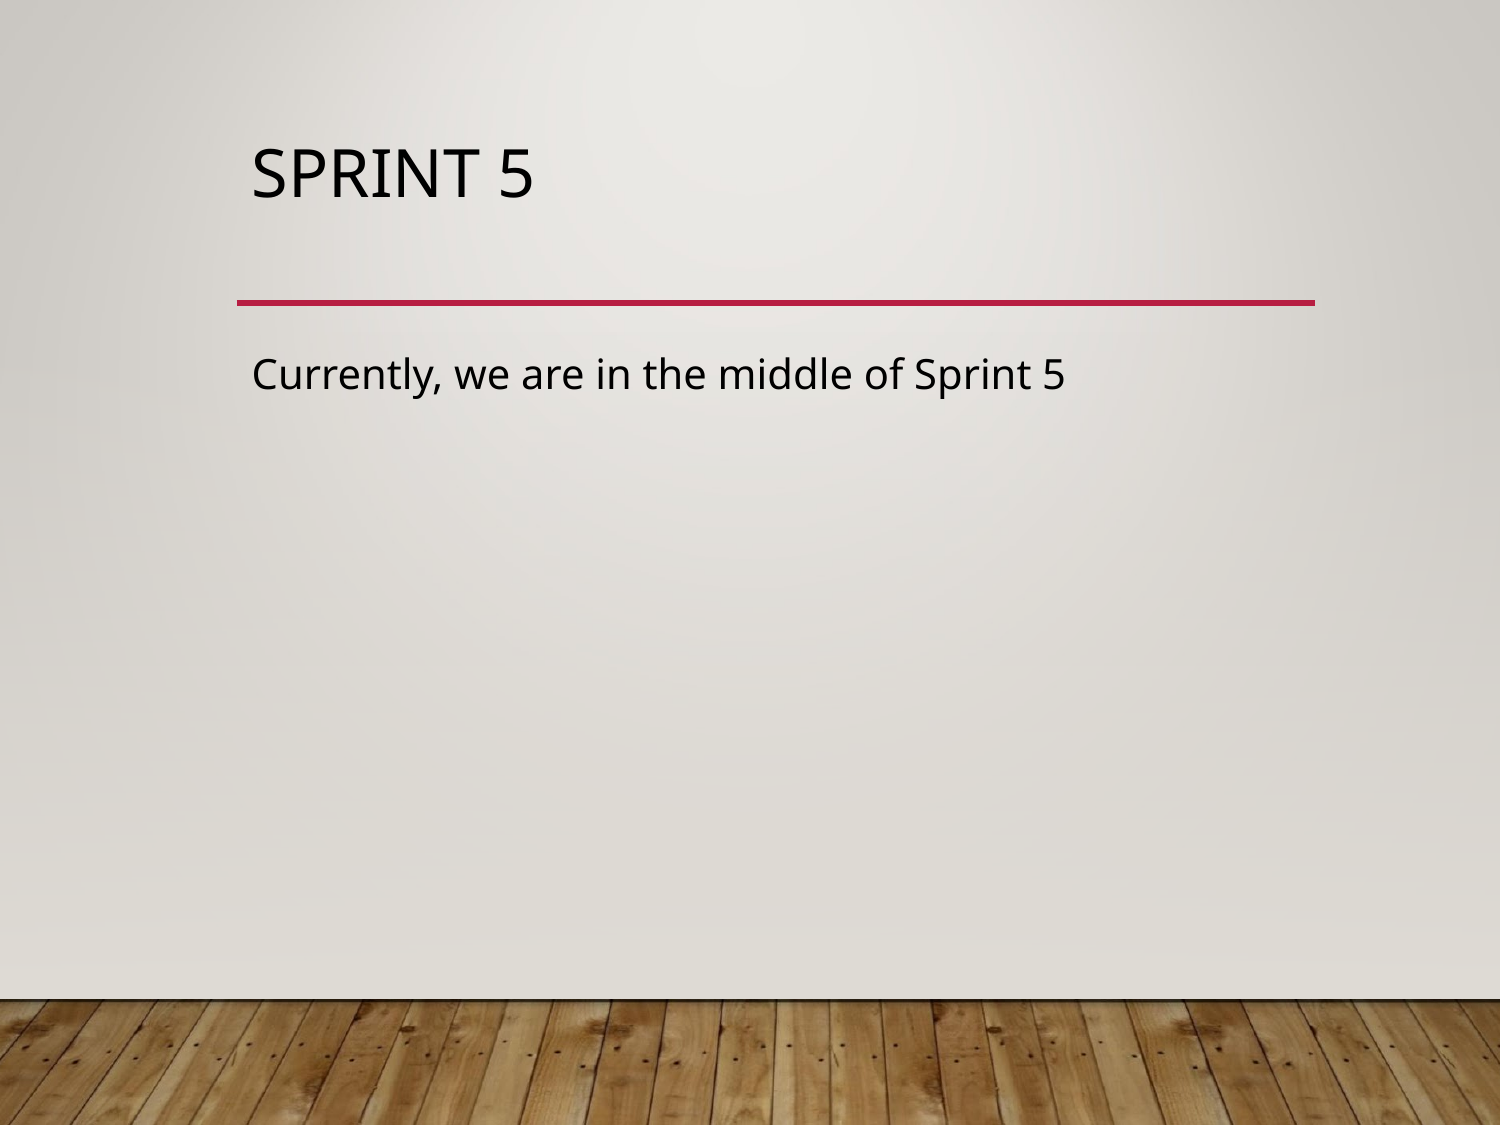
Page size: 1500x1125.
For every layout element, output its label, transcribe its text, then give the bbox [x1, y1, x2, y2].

picture [0, 999, 1500, 1125]
list Currently, we are in the middle of Sprint 5 [236, 330, 1315, 897]
title SPRINT 5 [236, 132, 1315, 305]
picture [0, 0, 1500, 395]
